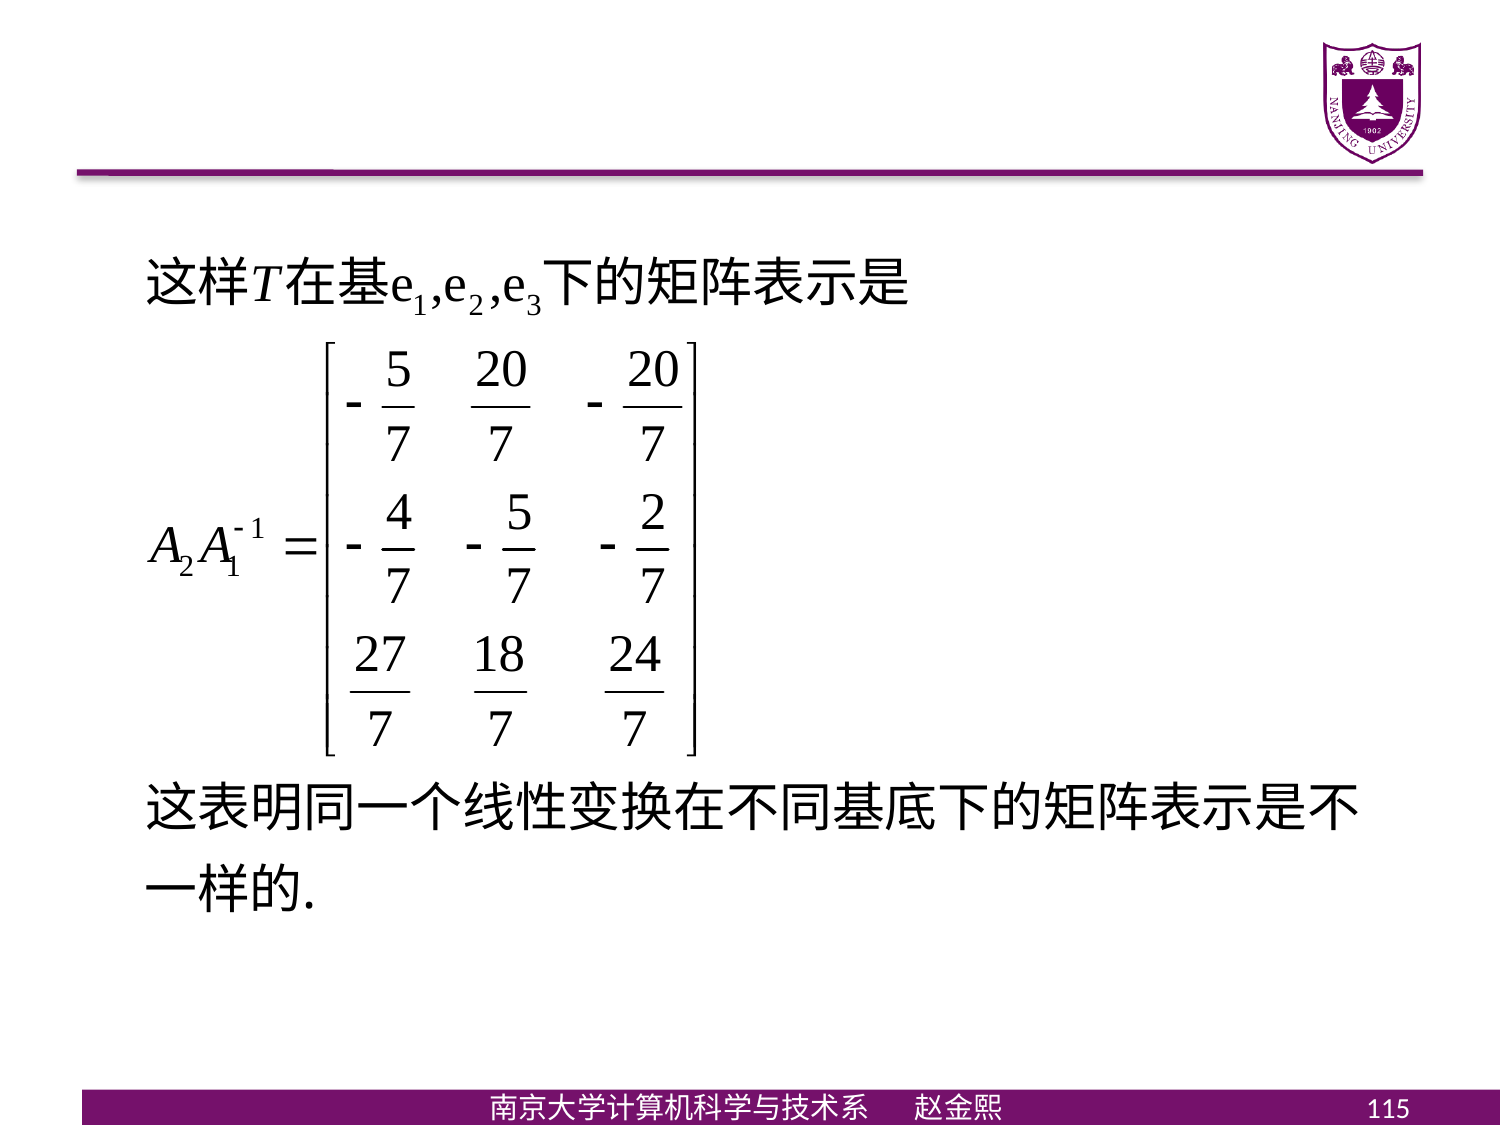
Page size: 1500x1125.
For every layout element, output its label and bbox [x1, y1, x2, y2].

text_box [138, 246, 1368, 926]
picture [1323, 42, 1421, 164]
